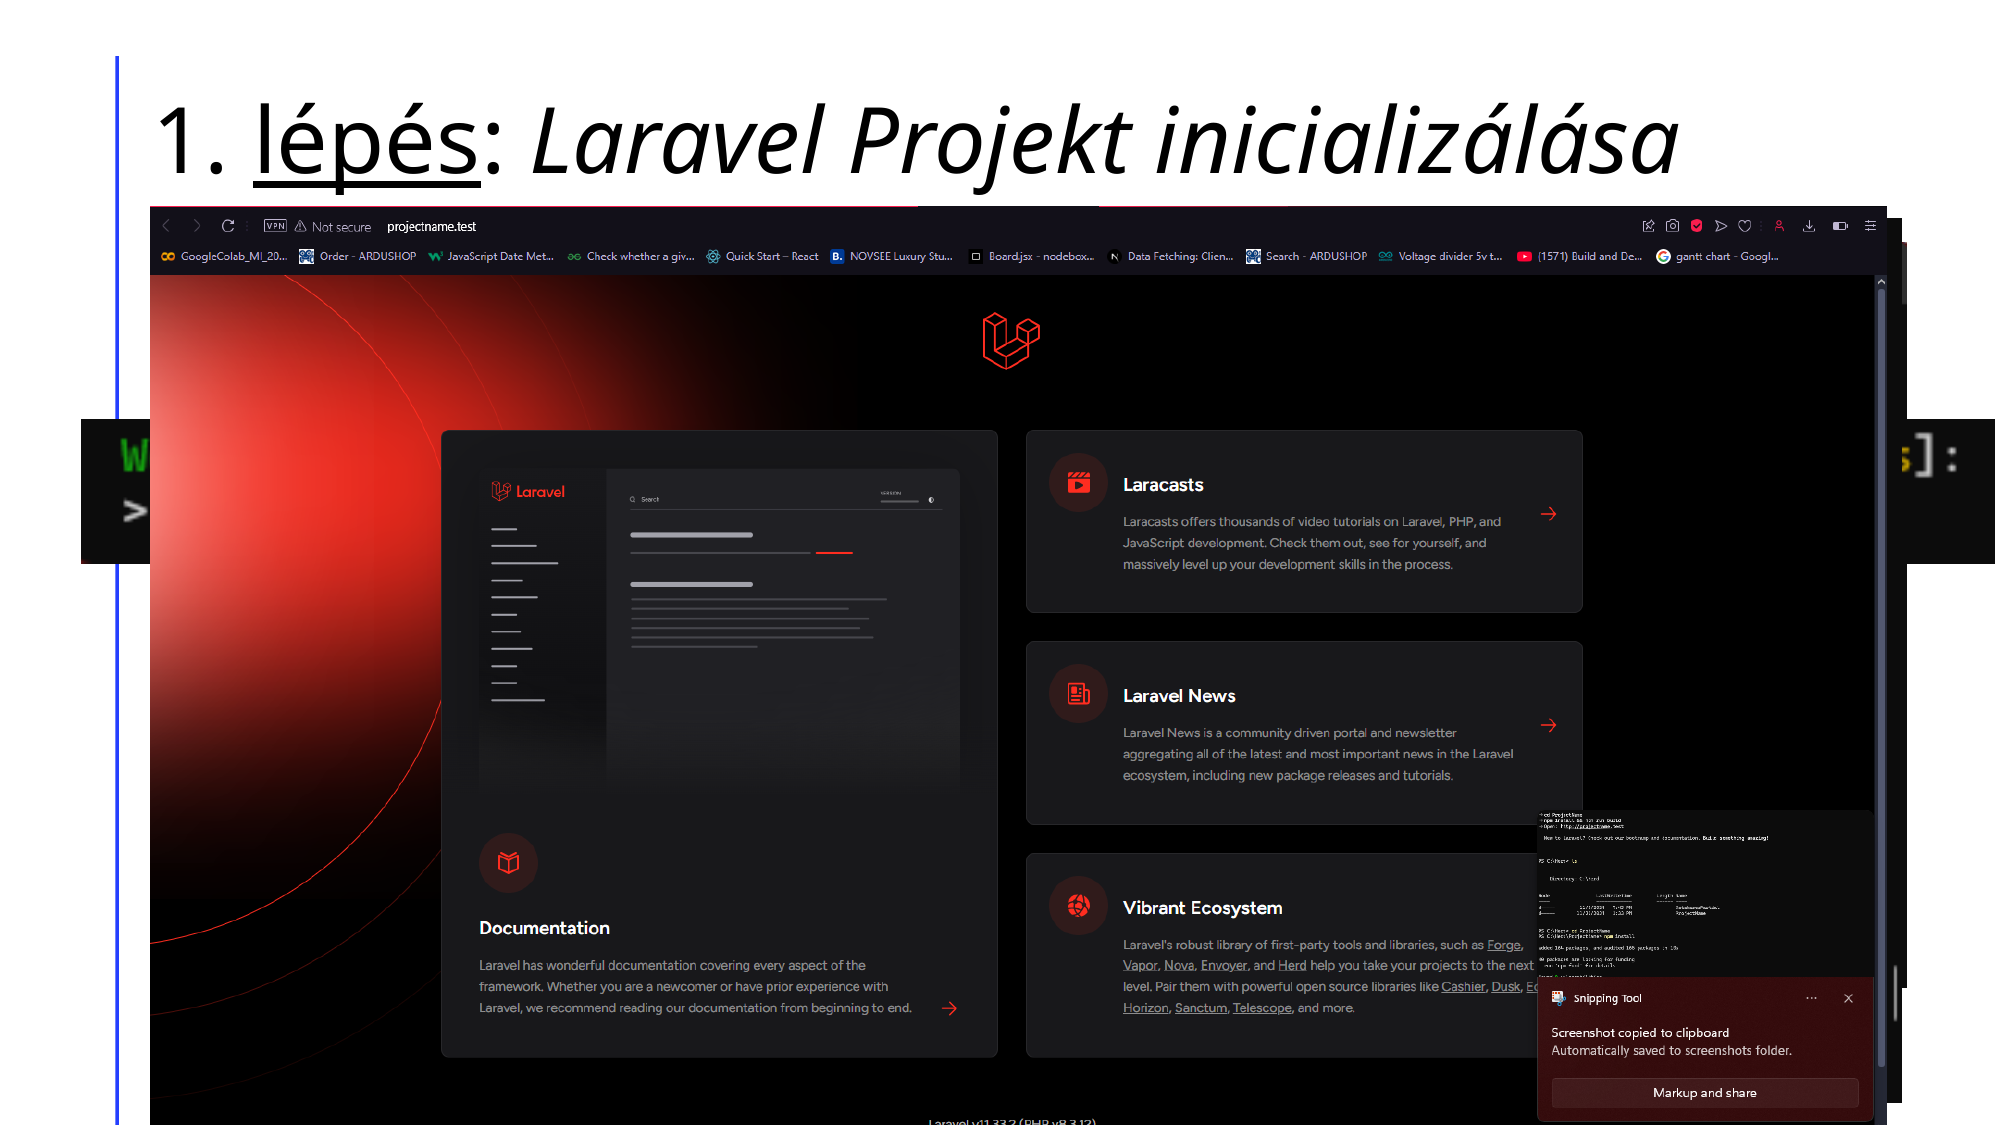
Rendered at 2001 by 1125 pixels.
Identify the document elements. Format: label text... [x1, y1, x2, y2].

picture [81, 206, 1995, 1125]
title 1. lépés: Laravel Projekt inicializálása [137, 35, 1863, 253]
